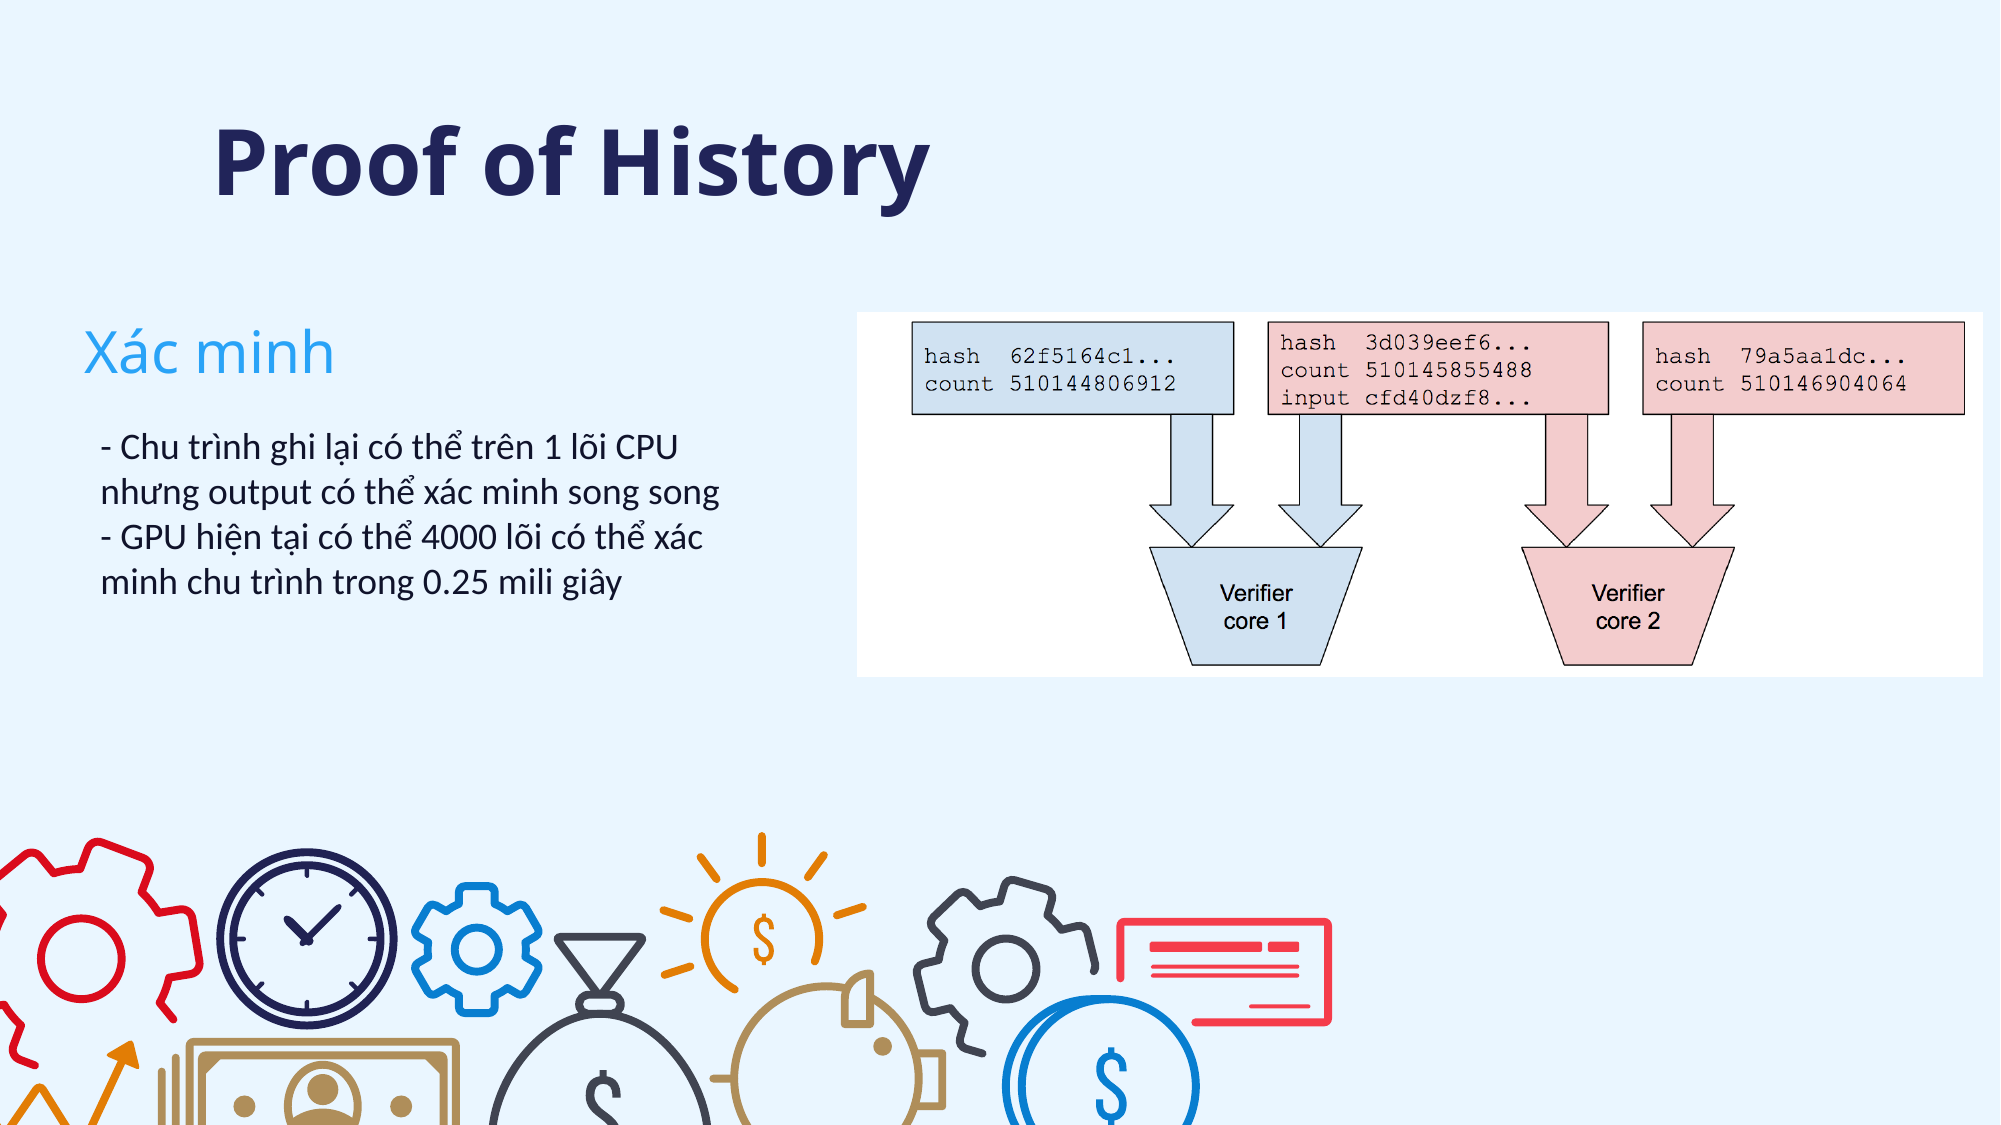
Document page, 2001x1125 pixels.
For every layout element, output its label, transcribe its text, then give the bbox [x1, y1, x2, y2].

text_box - Chu trình ghi lại có thể trên 1 lõi CPU nhưng output có thể xác minh song song - GPU hiện tại có thể 4000 lõi có thể xác minh chu trình trong 0.25 mili giây [85, 414, 784, 789]
text_box Proof of History [196, 96, 1337, 222]
text_box Xác minh [69, 307, 352, 393]
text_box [0, 832, 1333, 1125]
picture [857, 312, 1983, 677]
